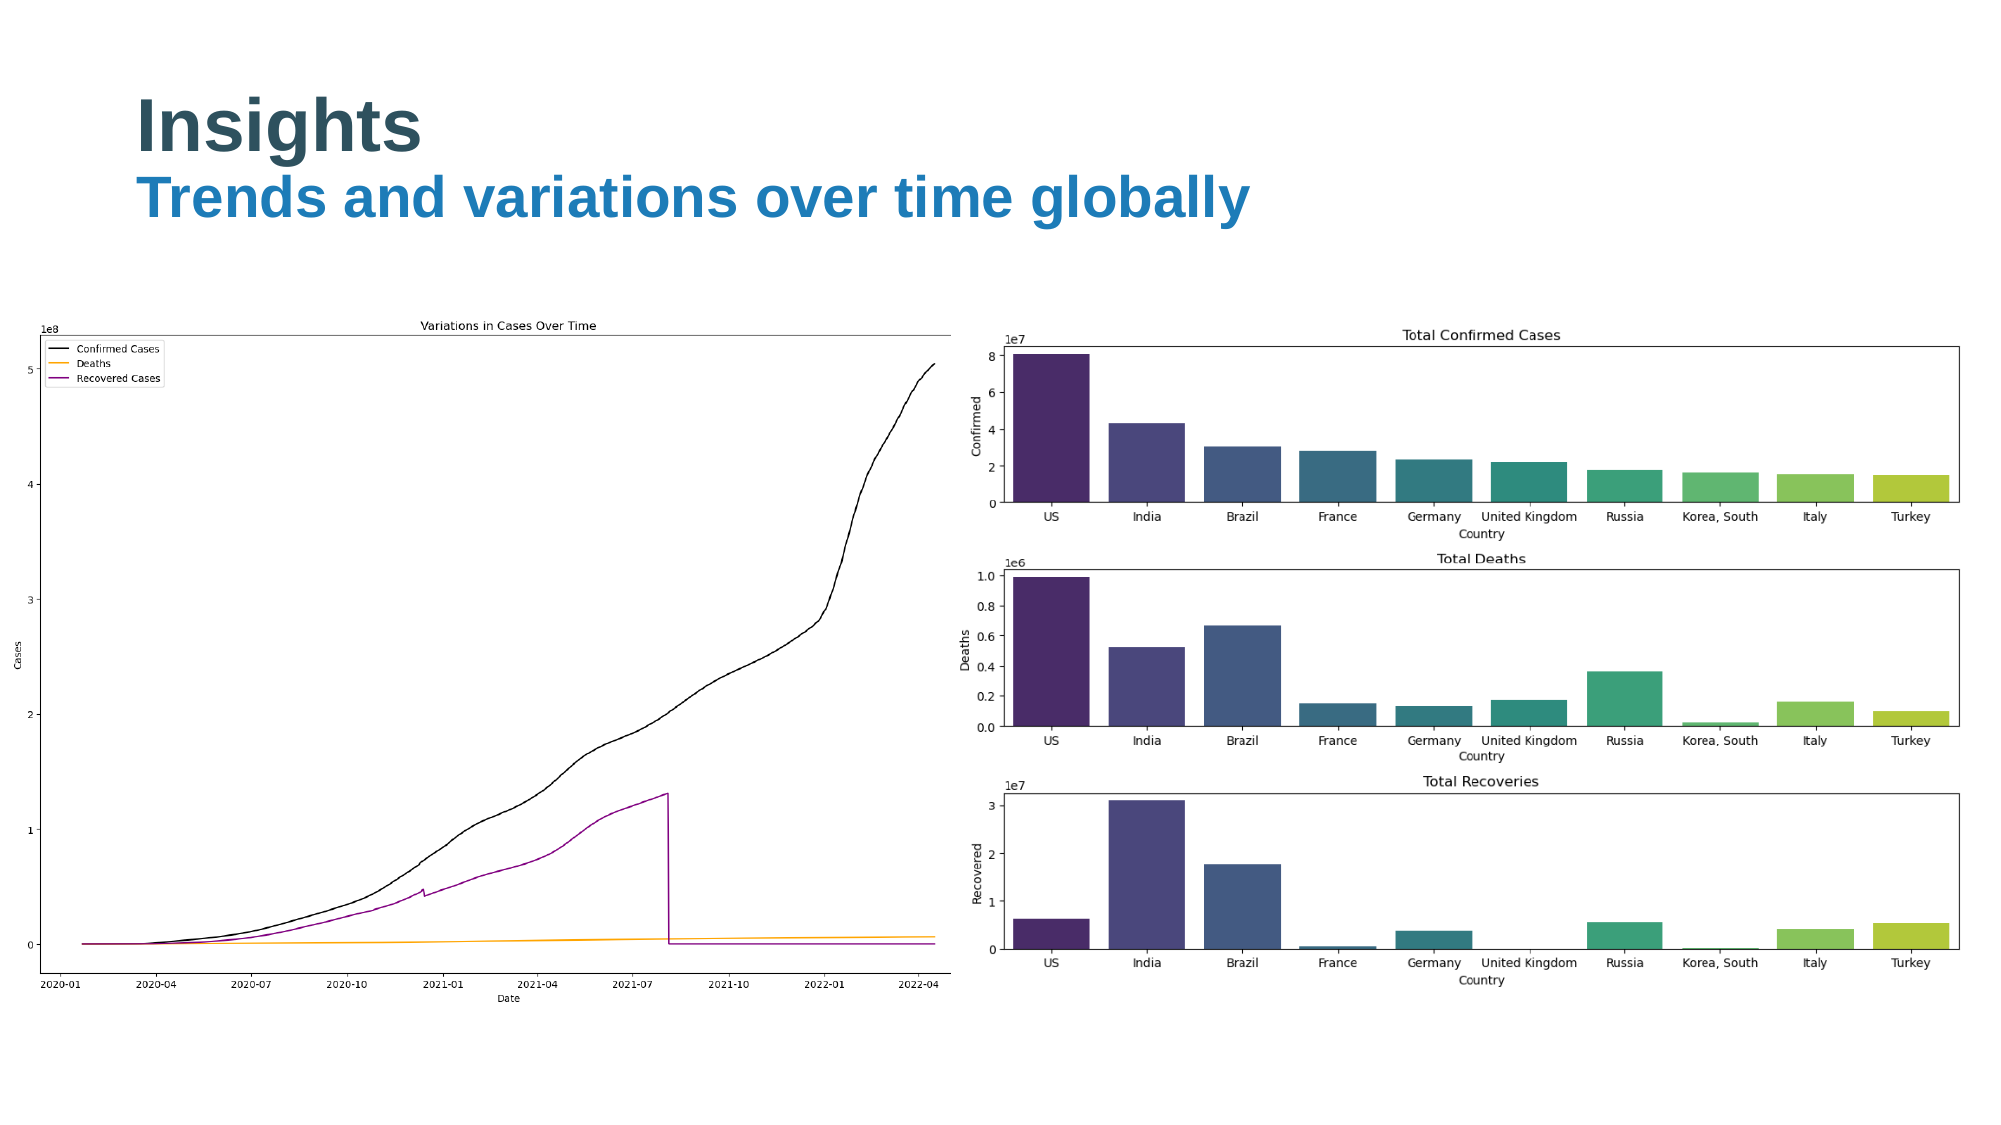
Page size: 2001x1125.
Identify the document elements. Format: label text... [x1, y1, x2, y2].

list Trends and variations over time globally [136, 167, 1866, 246]
picture [6, 314, 1994, 1010]
title Insights [136, 86, 1866, 166]
